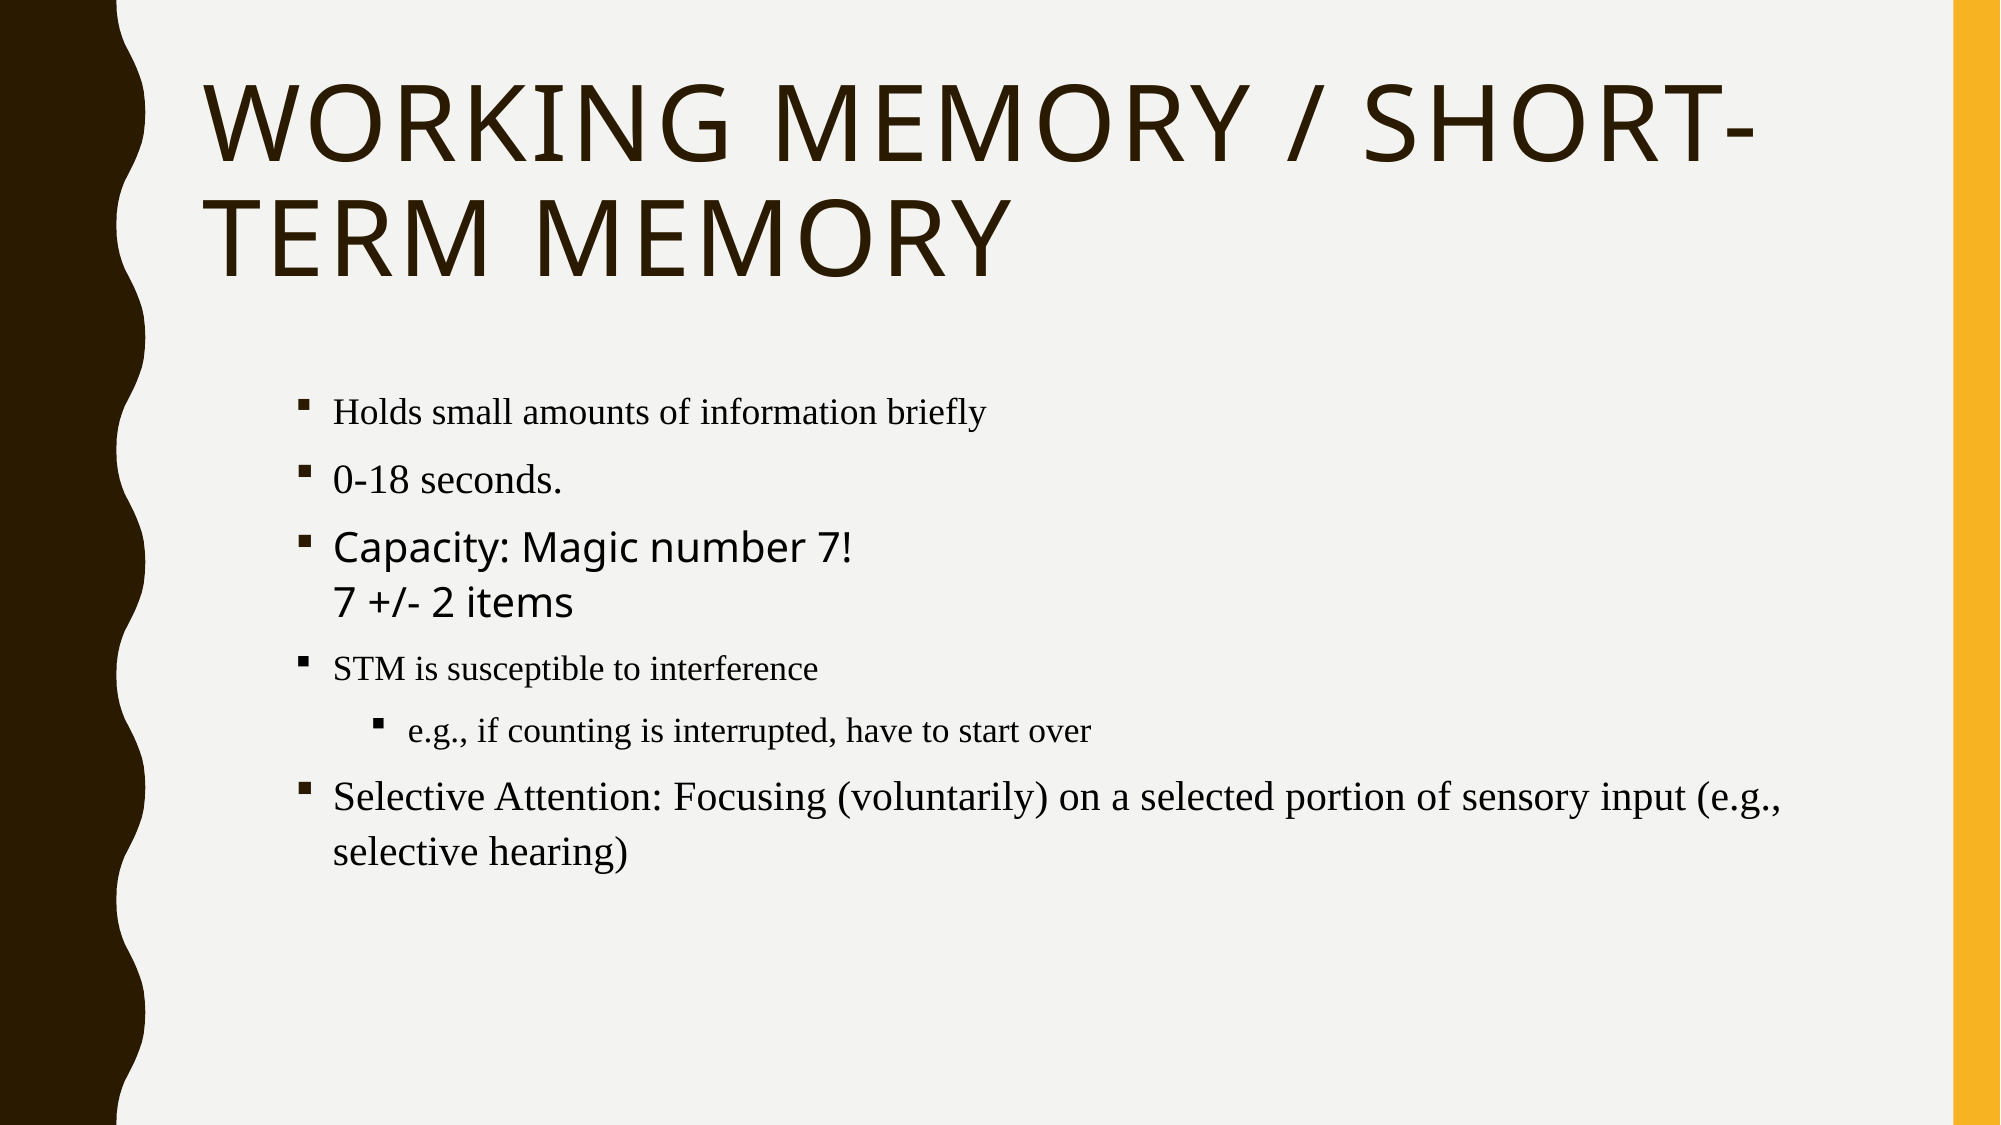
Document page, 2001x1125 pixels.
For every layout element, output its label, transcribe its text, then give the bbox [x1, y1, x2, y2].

list Holds small amounts of information briefly 0-18 seconds. Capacity: Magic number 7! 7 +/- 2 items STM is susceptible to interference e.g., if counting is interrupted, have to start over Selective Attention: Focusing (voluntarily) on a selected portion of sensory input (e.g., selective hearing) [205, 375, 1875, 965]
title Working memory / Short-term Memory [187, 62, 1875, 308]
